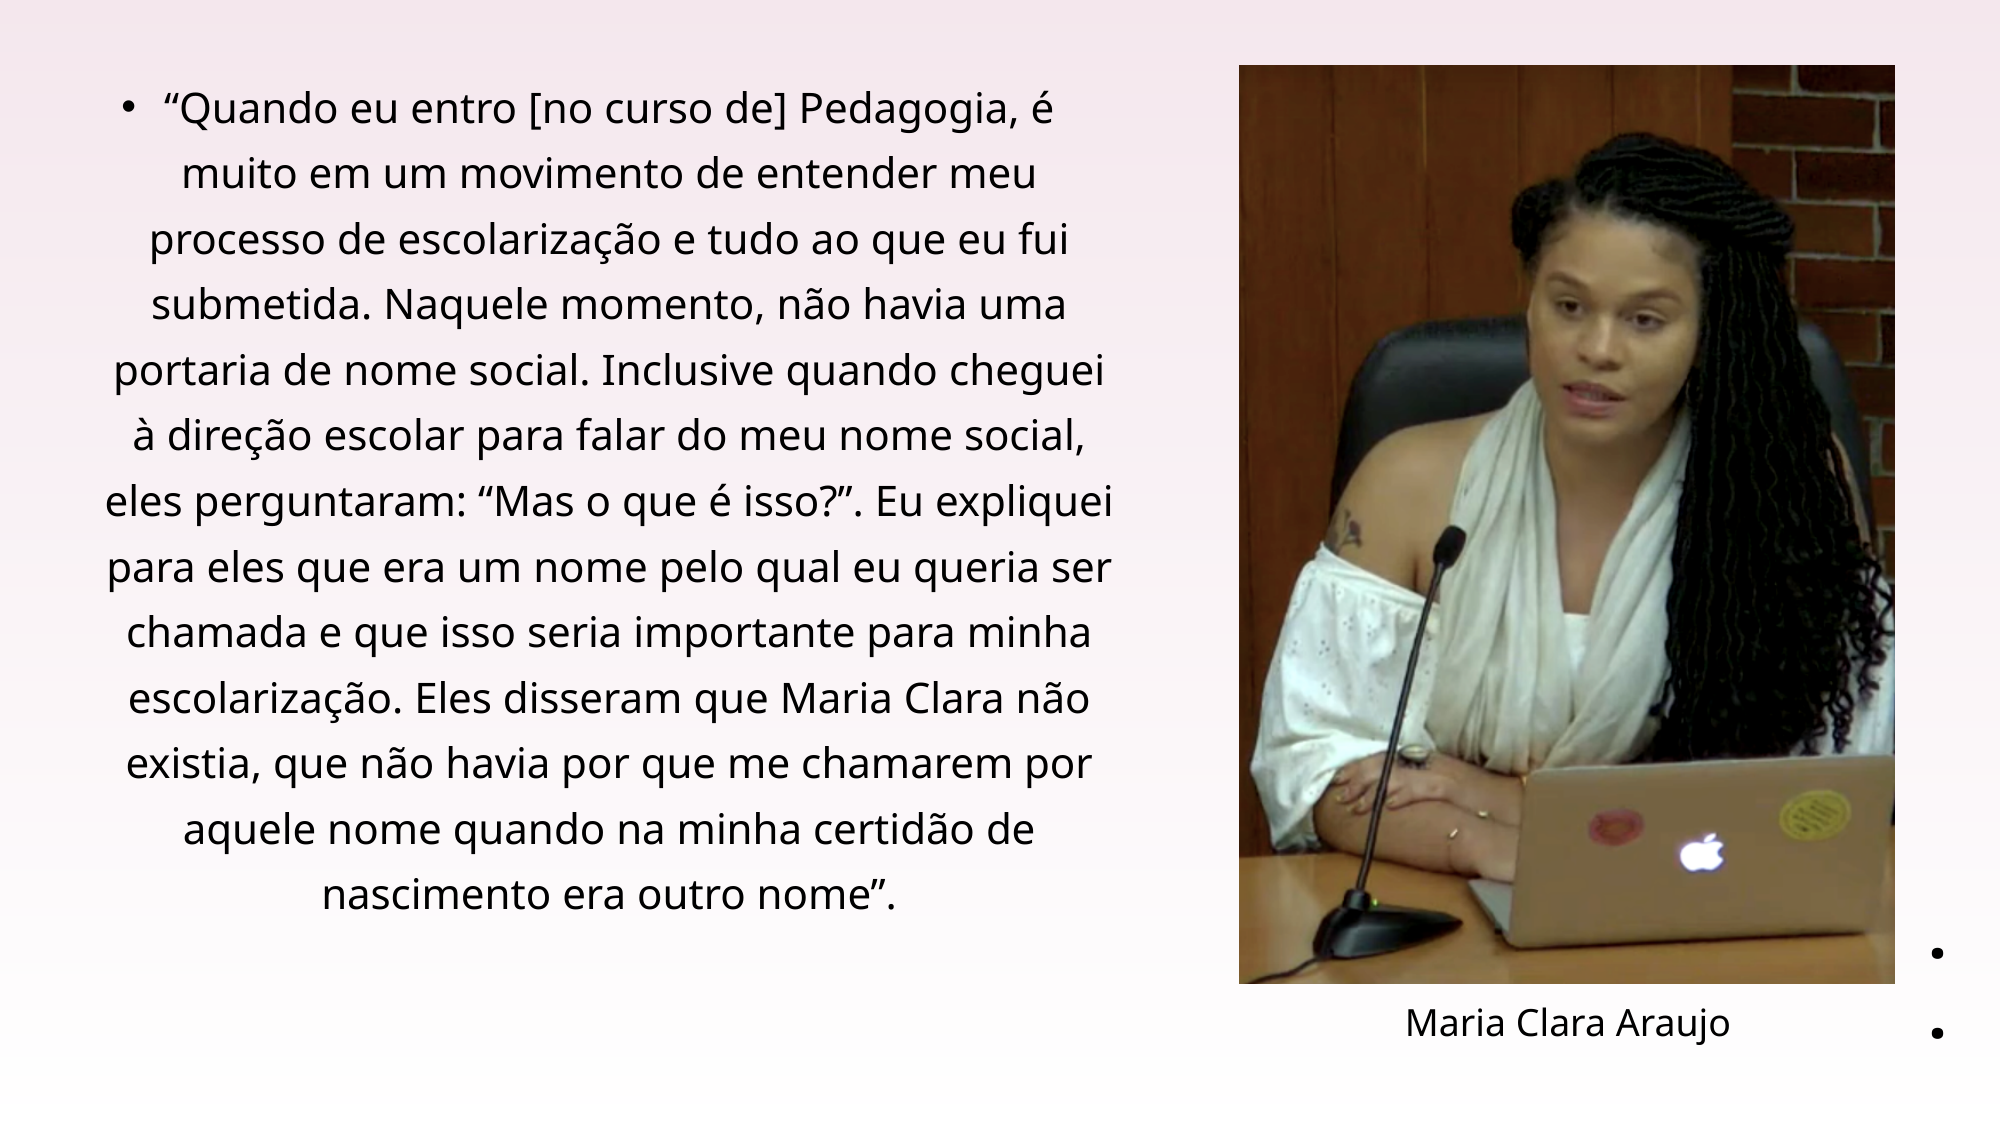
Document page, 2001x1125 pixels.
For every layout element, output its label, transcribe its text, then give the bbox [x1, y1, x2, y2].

text_box Maria Clara Araujo [1239, 991, 1907, 1051]
title .. [1928, 1029, 1945, 1052]
list “Quando eu entro [no curso de] Pedagogia, é muito em um movimento de entender meu processo de escolarização e tudo ao que eu fui submetida. Naquele momento, não havia uma portaria de nome social. Inclusive quando cheguei à direção escolar para falar do meu nome social, eles perguntaram: “Mas o que é isso?”. Eu expliquei para eles que era um nome pelo qual eu queria ser chamada e que isso seria importante para minha escolarização. Eles disseram que Maria Clara não existia, que não havia por que me chamarem por aquele nome quando na minha certidão de nascimento era outro nome”. [69, 65, 1116, 970]
picture [1239, 65, 1895, 984]
